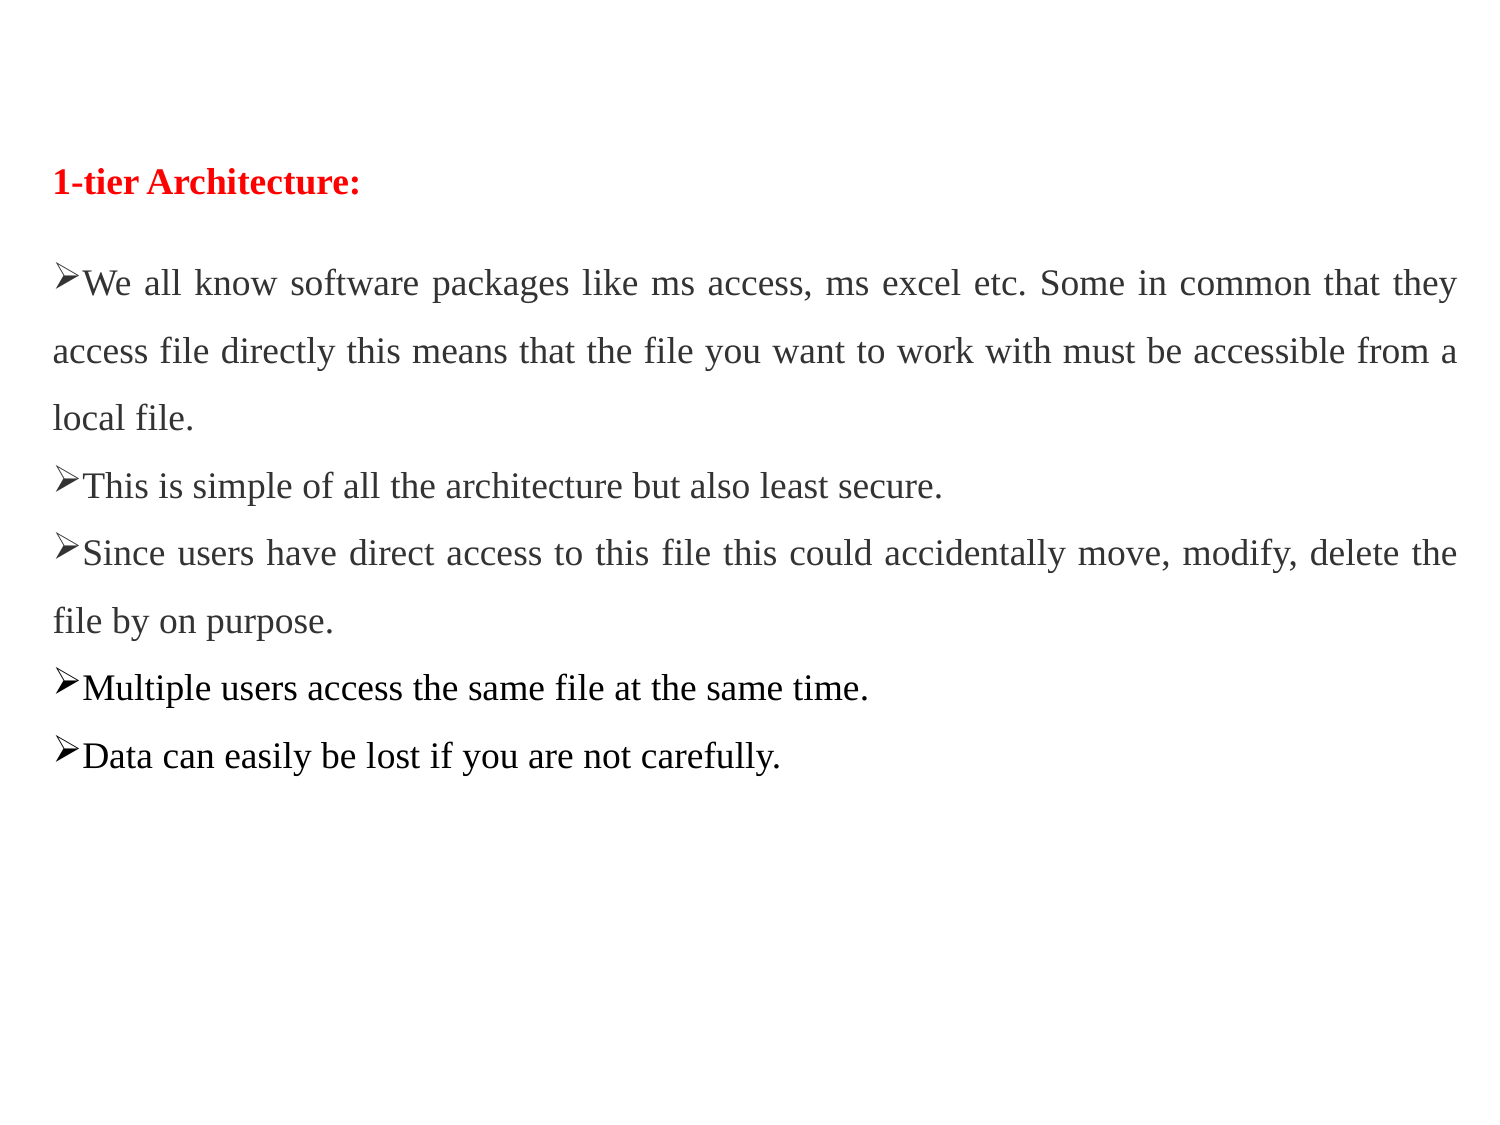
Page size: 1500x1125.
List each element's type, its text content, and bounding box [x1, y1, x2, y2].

text_box We all know software packages like ms access, ms excel etc. Some in common that they access file directly this means that the file you want to work with must be accessible from a local file. This is simple of all the architecture but also least secure. Since users have direct access to this file this could accidentally move, modify, delete the file by on purpose. Multiple users access the same file at the same time. Data can easily be lost if you are not carefully. [37, 228, 1475, 874]
text_box 1-tier Architecture: [37, 149, 588, 210]
